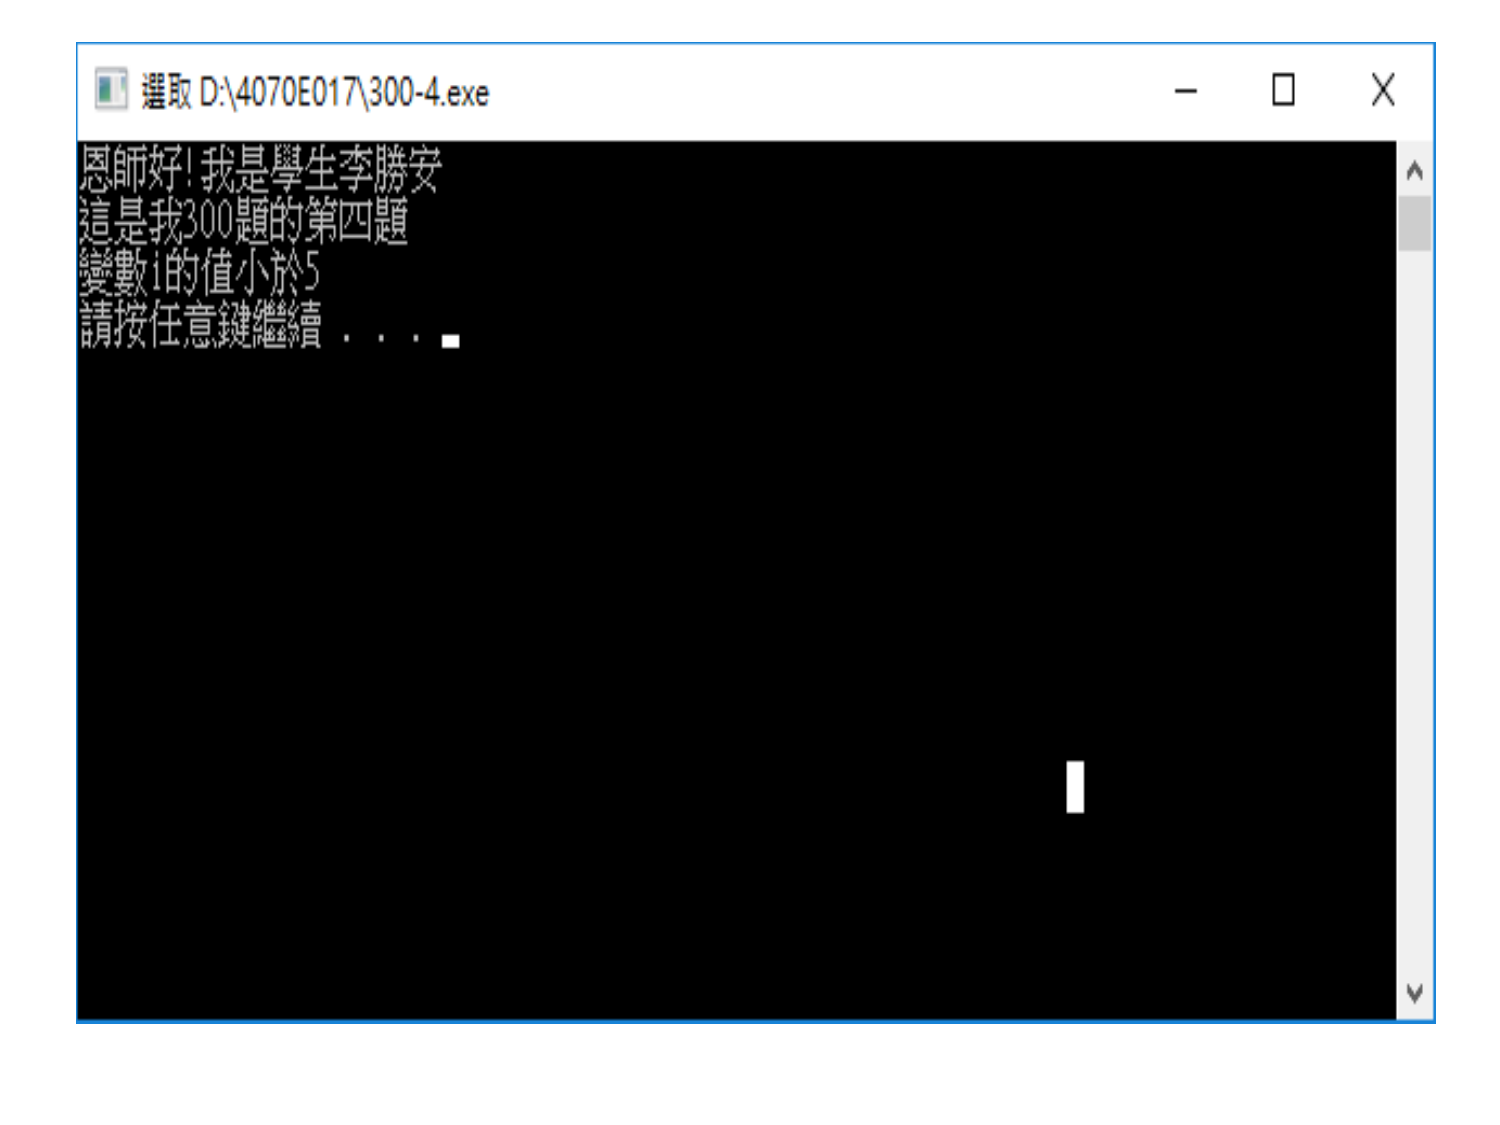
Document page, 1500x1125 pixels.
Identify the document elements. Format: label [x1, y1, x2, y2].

list [76, 42, 1436, 1024]
